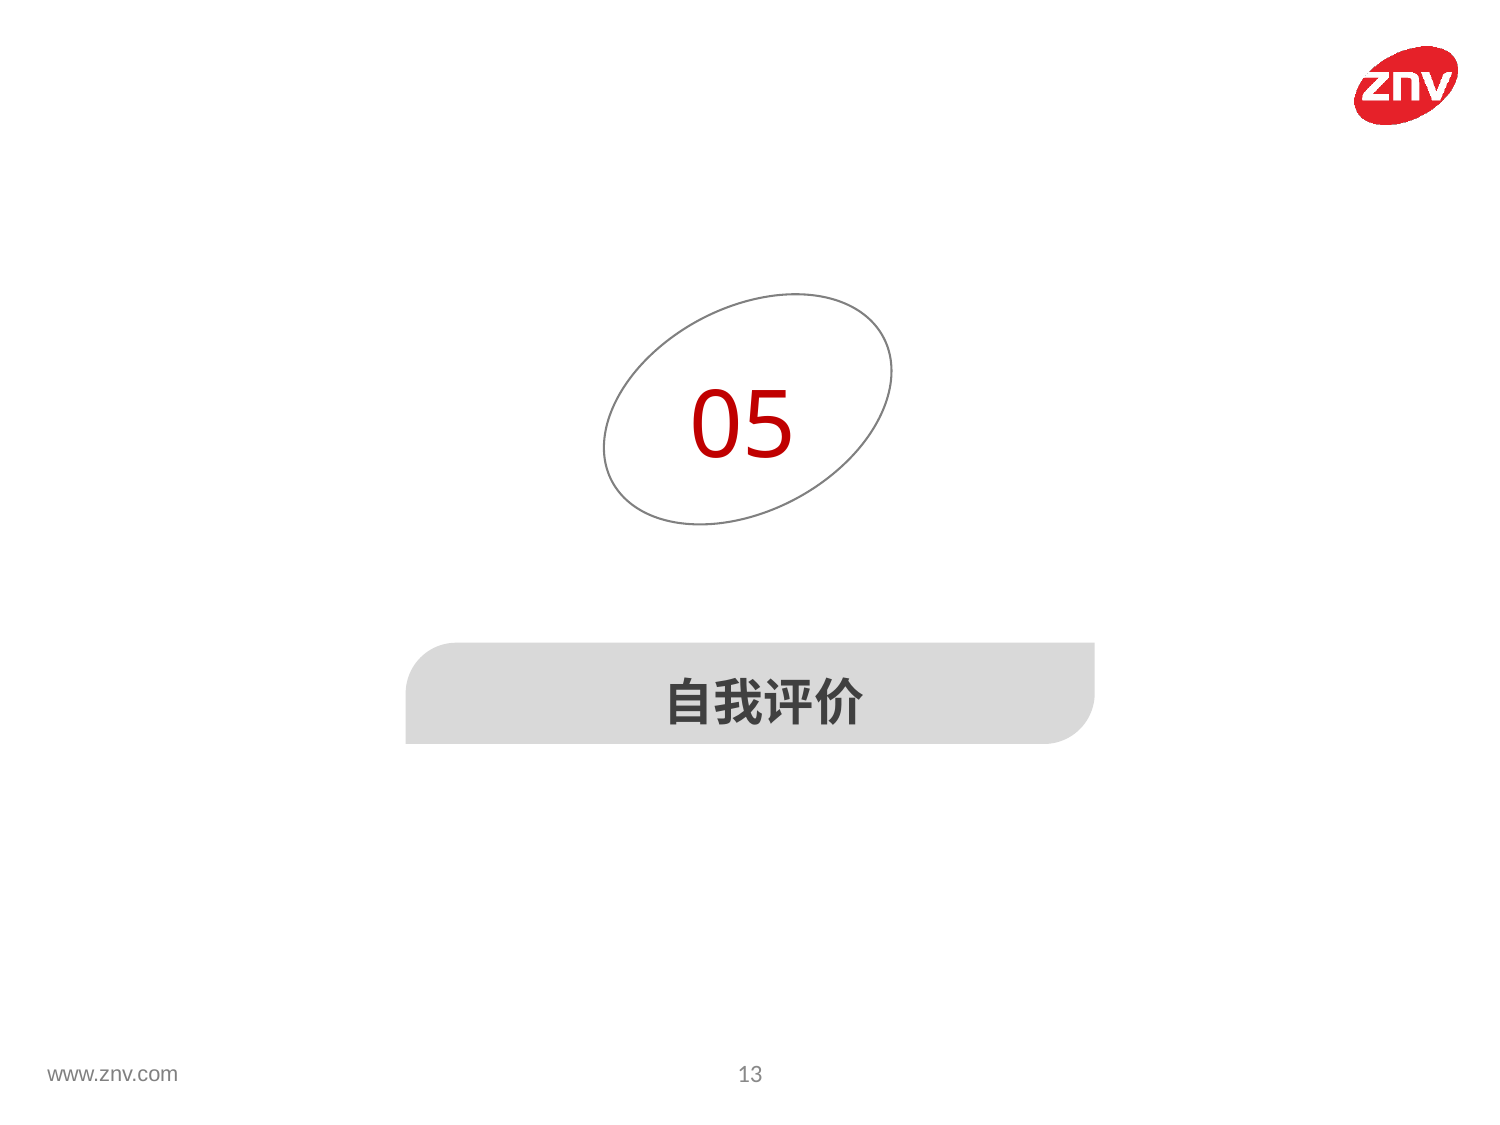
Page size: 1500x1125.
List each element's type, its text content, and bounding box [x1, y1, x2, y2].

slide_number 13 [581, 1042, 919, 1103]
text_box [602, 293, 893, 526]
picture [1354, 46, 1458, 125]
text_box [404, 641, 1096, 746]
text_box 自我评价 [425, 663, 1102, 739]
text_box 05 [823, 356, 923, 484]
